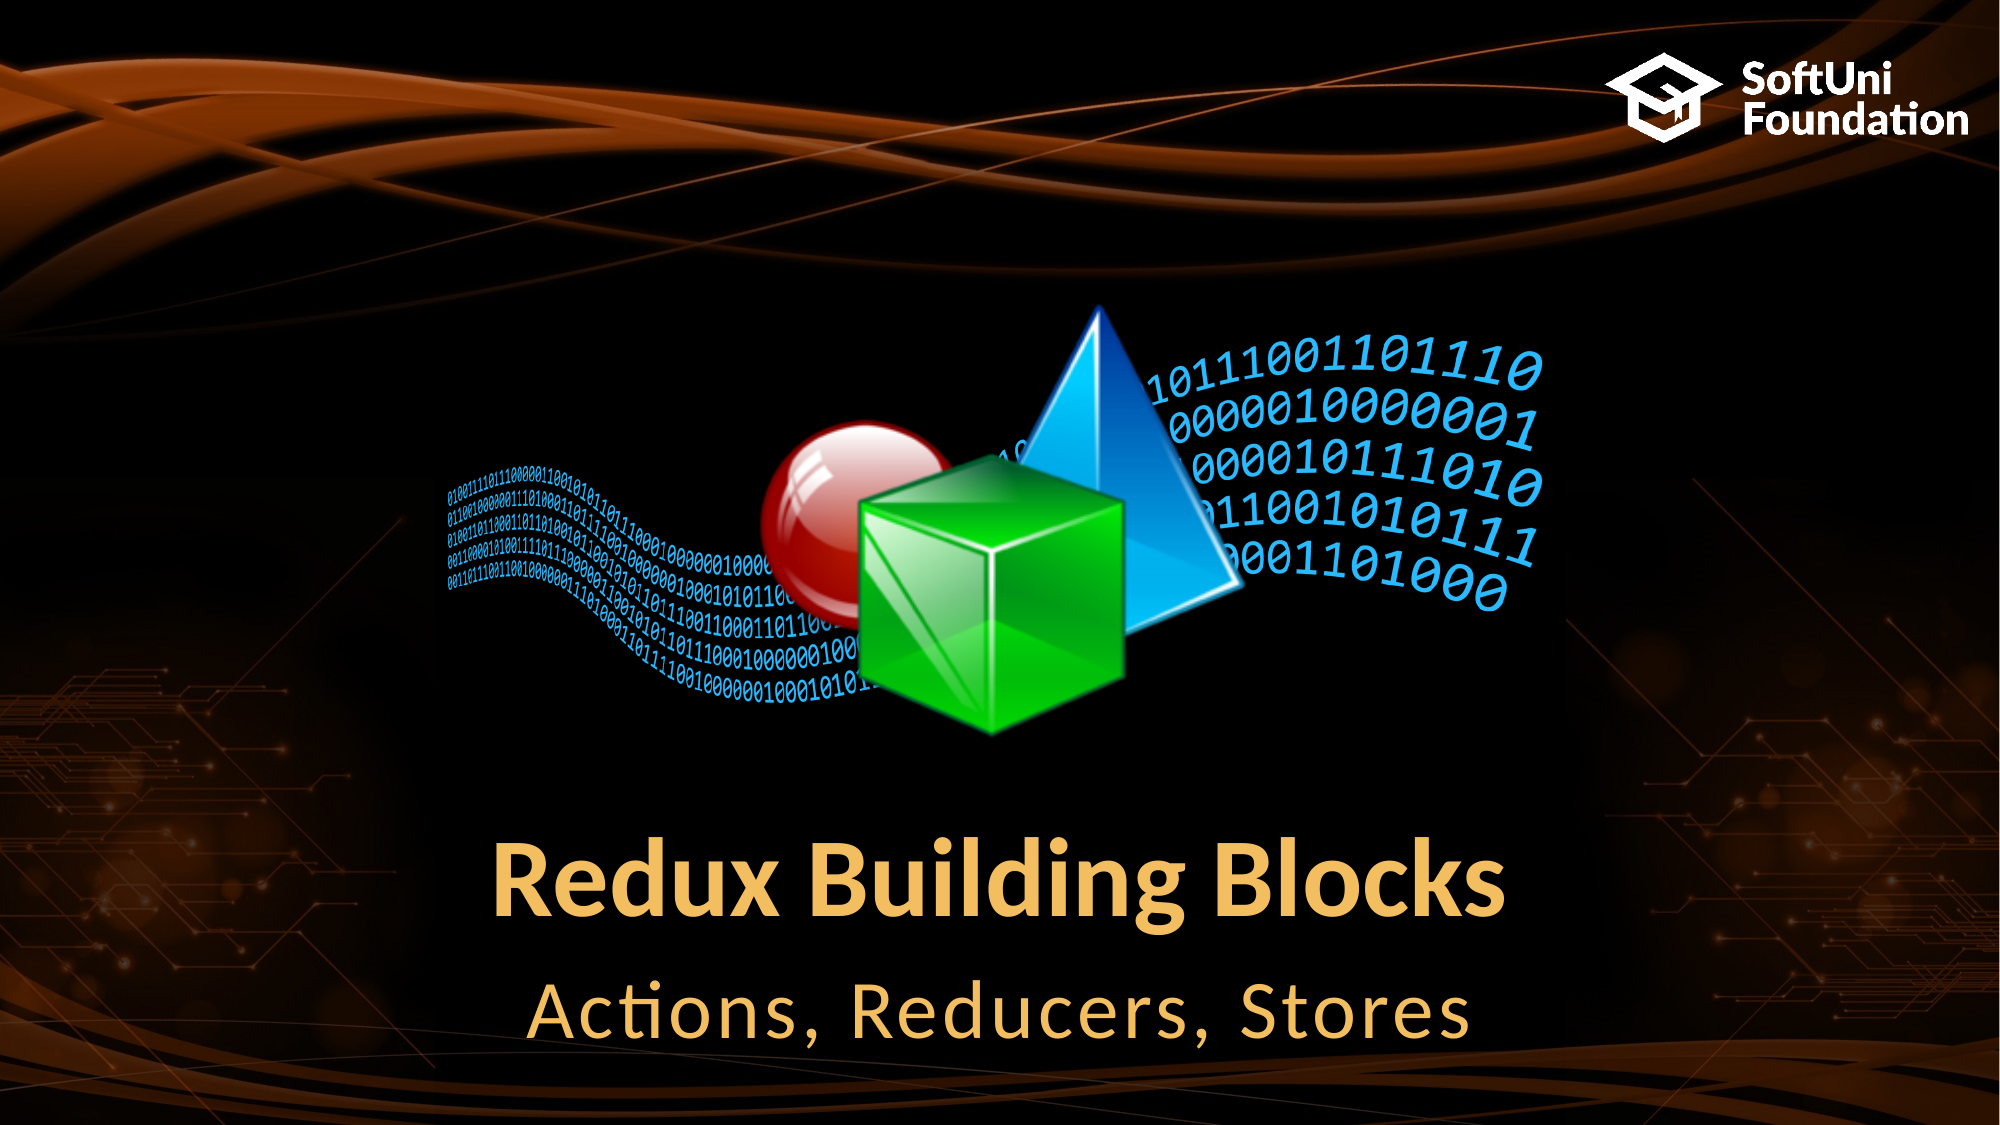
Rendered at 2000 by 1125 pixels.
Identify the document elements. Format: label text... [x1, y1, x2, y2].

title Redux Building Blocks [149, 812, 1850, 944]
picture [0, 0, 2000, 1125]
list Actions, Reducers, Stores [149, 944, 1850, 1062]
